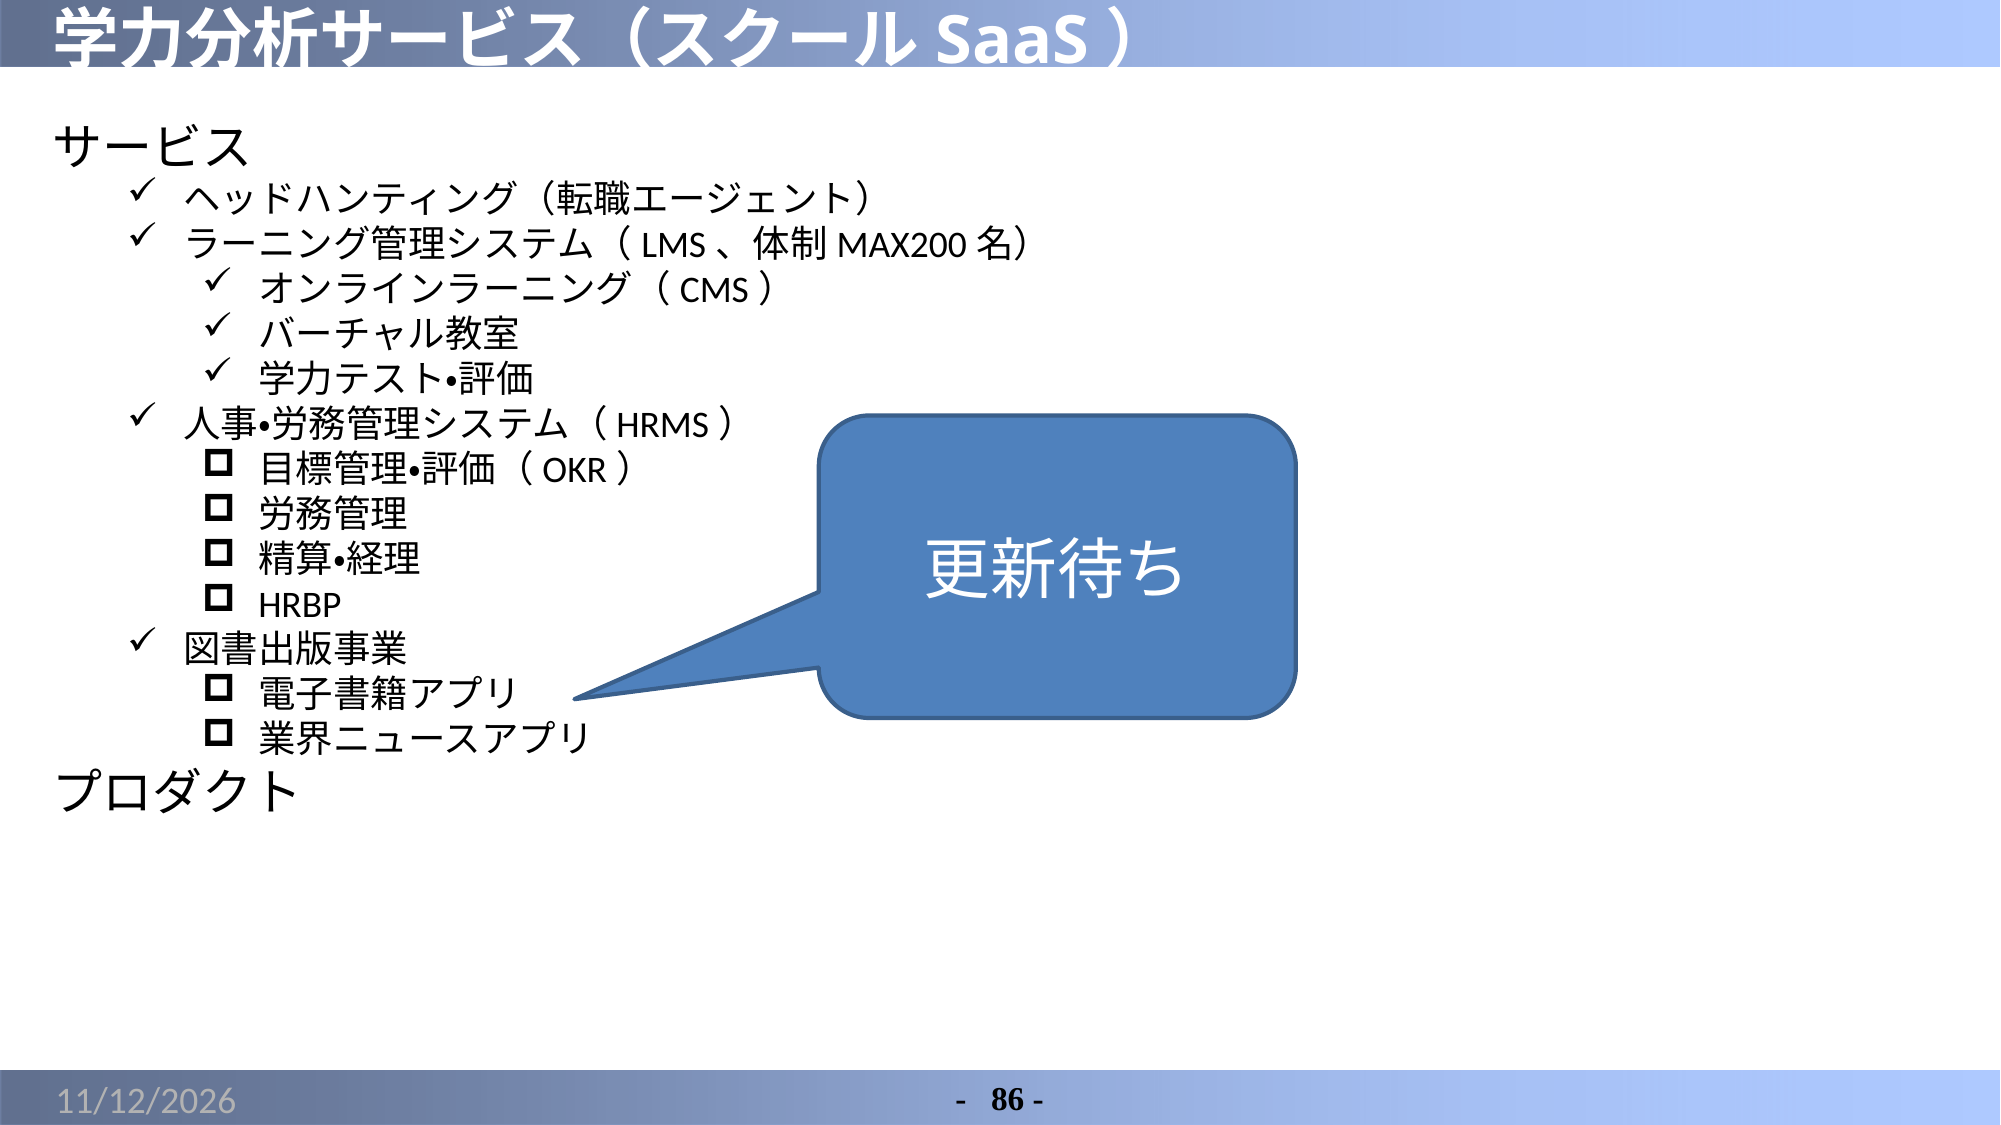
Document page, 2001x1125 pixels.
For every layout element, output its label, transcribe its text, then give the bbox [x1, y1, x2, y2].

list サービス ヘッドハンティング（転職エージェント） ラーニング管理システム（LMS、体制MAX200名） オンラインラーニング（CMS） バーチャル教室 学力テスト・評価 人事・労務管理システム（HRMS） 目標管理・評価（OKR） 労務管理 精算・経理 HRBP 図書出版事業 電子書籍アプリ 業界ニュースアプリ プロダクト [52, 115, 1946, 934]
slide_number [55, 1076, 516, 1122]
title 学力分析サービス（スクールSaaS） [52, 0, 1946, 78]
text_box 更新待ち [572, 413, 1298, 721]
slide_number - 86 - [934, 1078, 1063, 1117]
